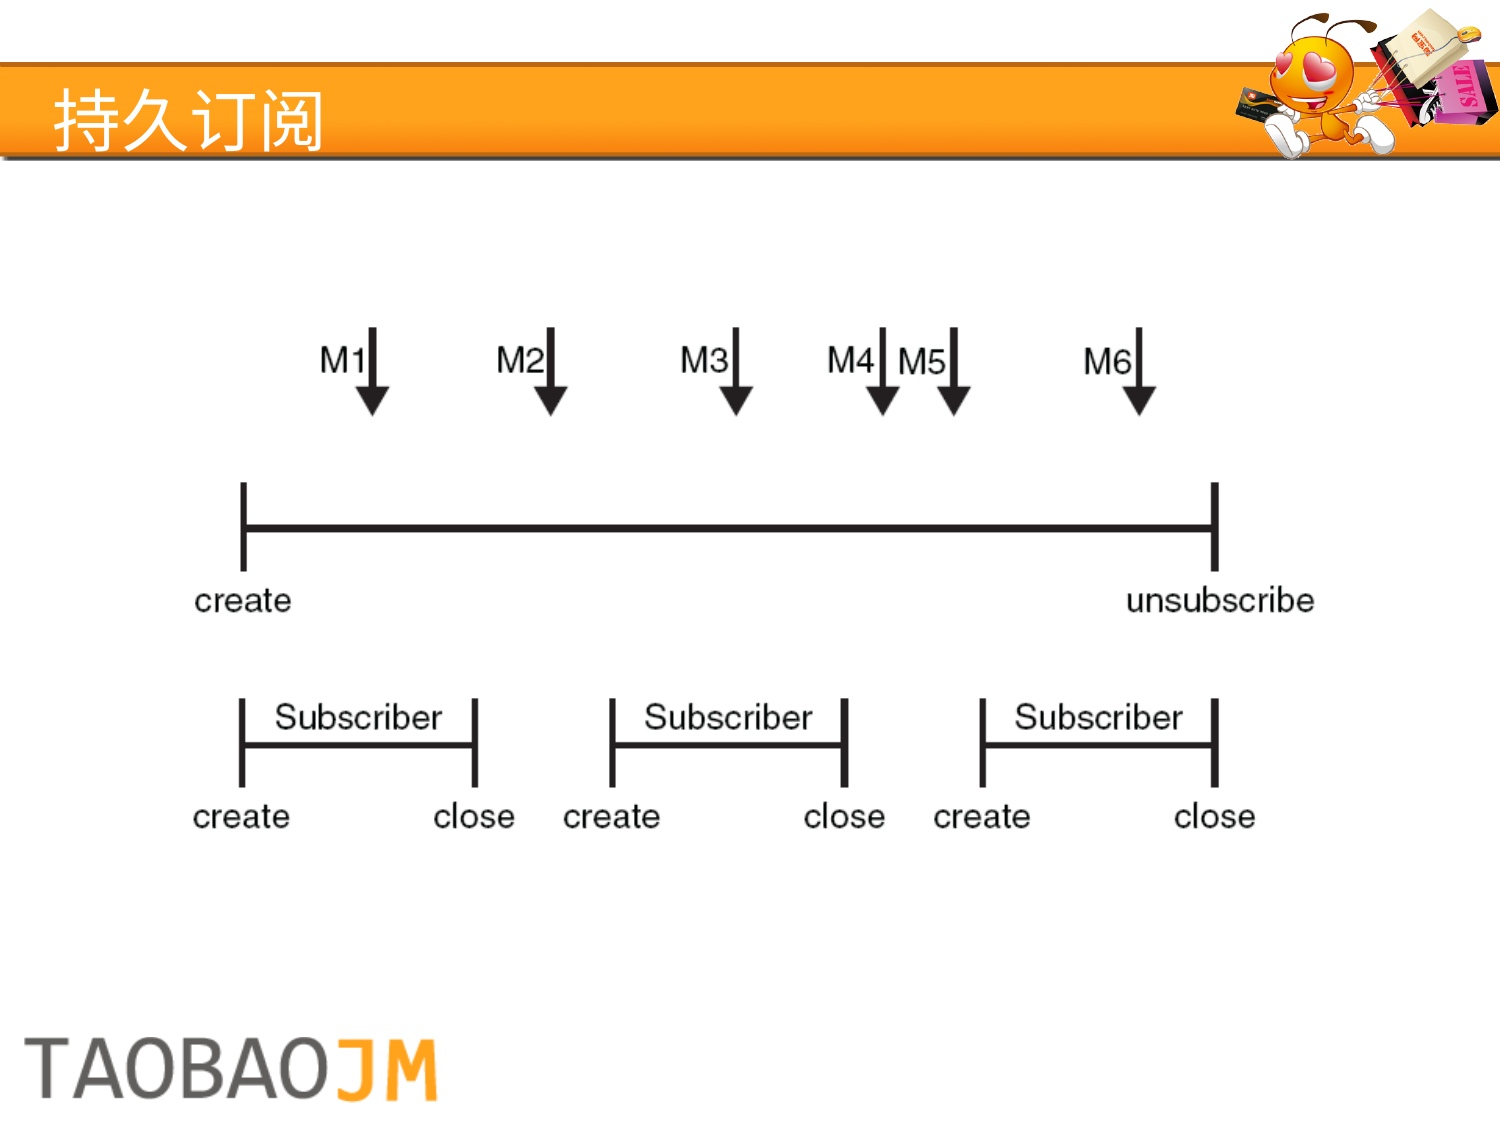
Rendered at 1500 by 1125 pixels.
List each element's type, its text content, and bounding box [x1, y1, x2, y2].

picture [0, 0, 1500, 213]
picture [24, 1037, 438, 1103]
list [182, 290, 1331, 852]
title 持久订阅 [37, 87, 1263, 150]
